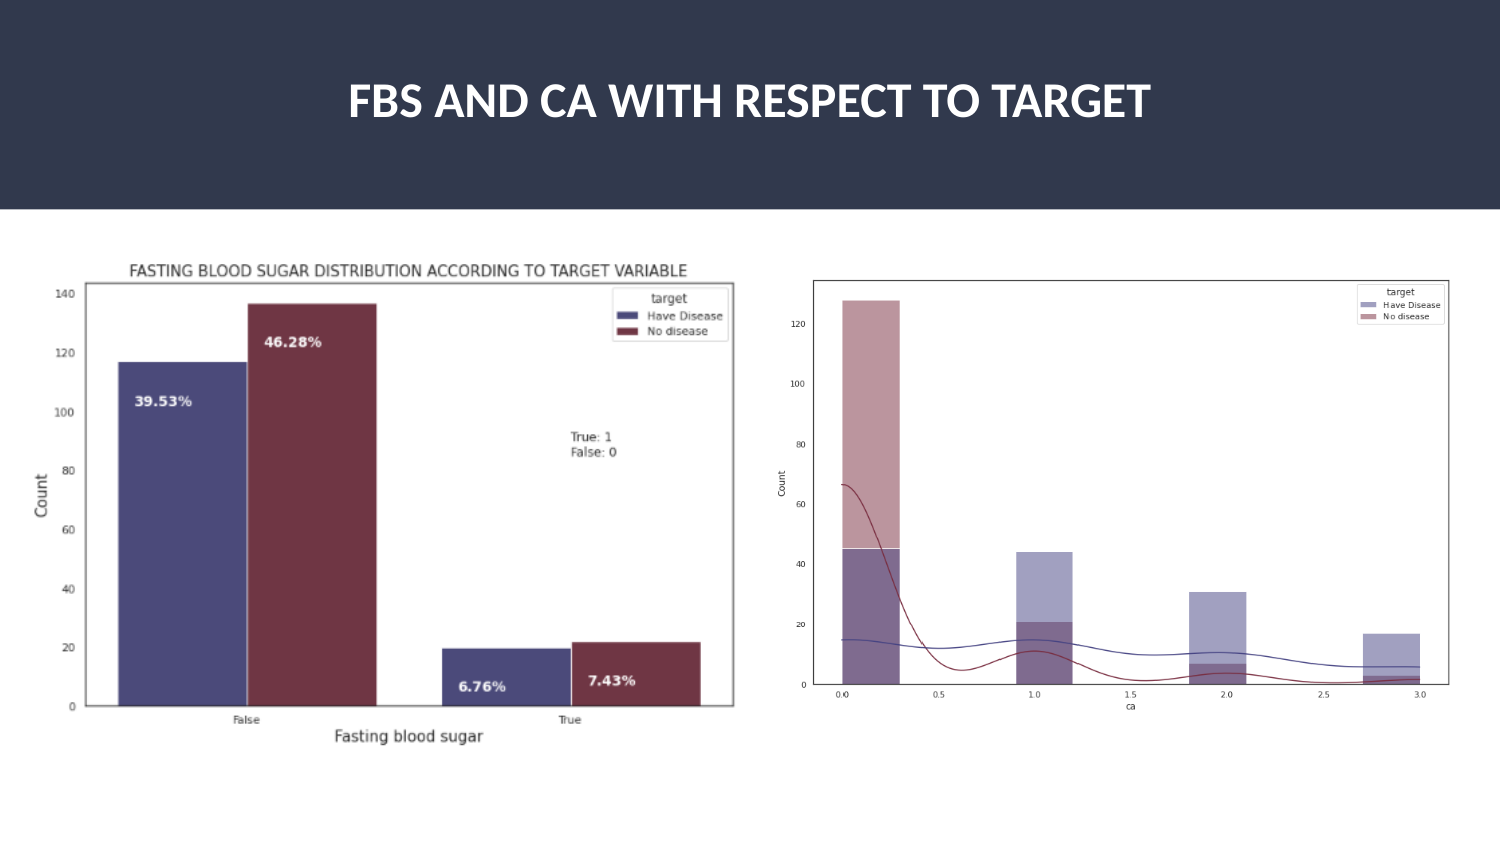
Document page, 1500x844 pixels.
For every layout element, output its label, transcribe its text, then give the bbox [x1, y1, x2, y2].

picture [24, 254, 1468, 752]
title FBS AND CA WITH RESPECT TO TARGET [51, 52, 1449, 155]
